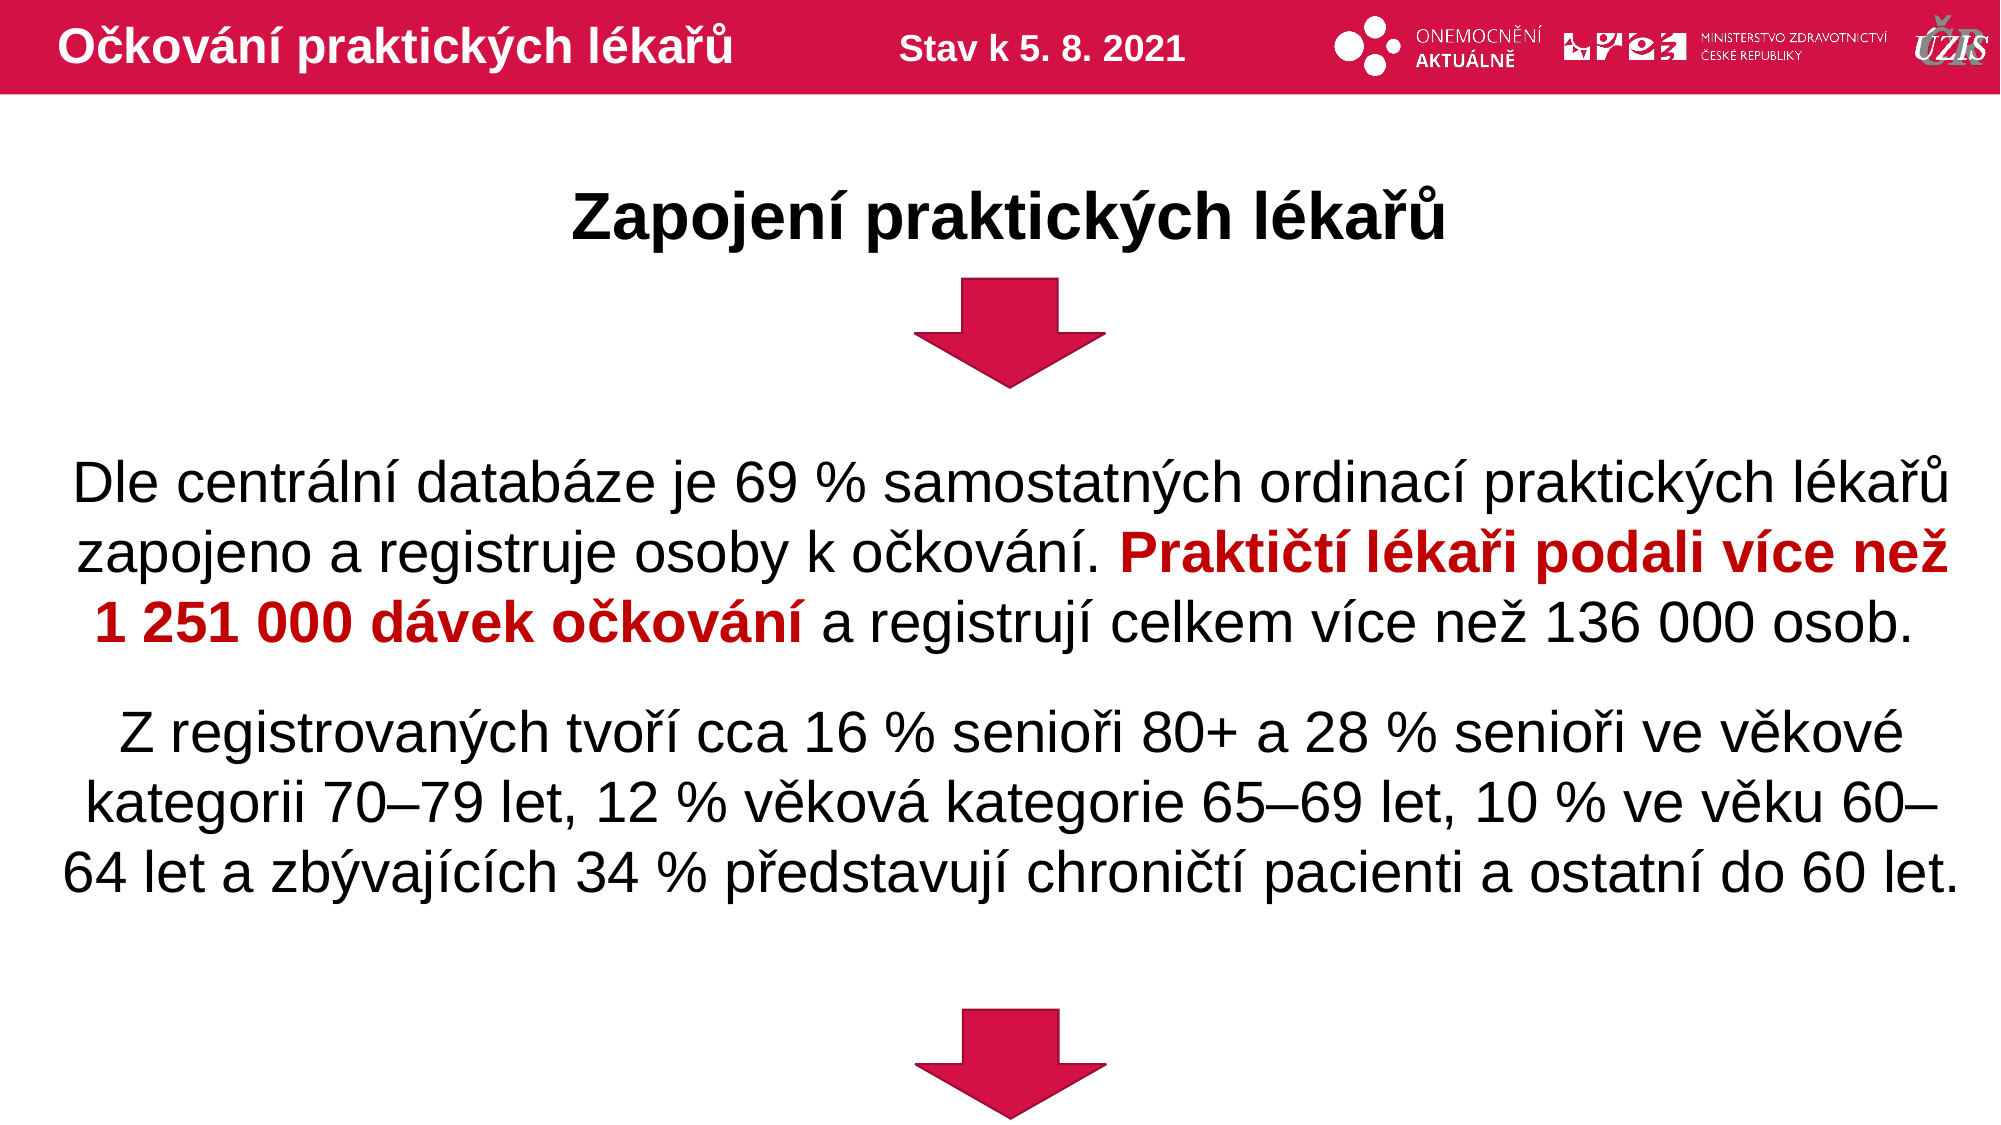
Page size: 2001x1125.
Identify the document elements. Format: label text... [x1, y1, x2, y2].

text_box Zapojení praktických lékařů [92, 165, 1929, 261]
picture [1334, 16, 1542, 76]
text_box [913, 277, 1106, 389]
text_box Stav k 5. 8. 2021 [884, 16, 1329, 77]
picture [1563, 31, 1888, 60]
title Očkování praktických lékařů [42, 0, 1262, 95]
text_box Dle centrální databáze je 69 % samostatných ordinací praktických lékařů zapojeno a registruje osoby k očkování. Praktičtí lékaři podali více než 1 251 000 dávek očkování a registrují celkem více než 136 000 osob. Z registrovaných tvoří cca 16 % senioři 80+ a 28 % senioři ve věkové kategorii 70–79 let, 12 % věková kategorie 65–69 let, 10 % ve věku 60–64 let a zbývajících 34 % představují chroničtí pacienti a ostatní do 60 let. [42, 437, 1985, 912]
picture [1915, 15, 1989, 66]
text_box [914, 1008, 1107, 1120]
